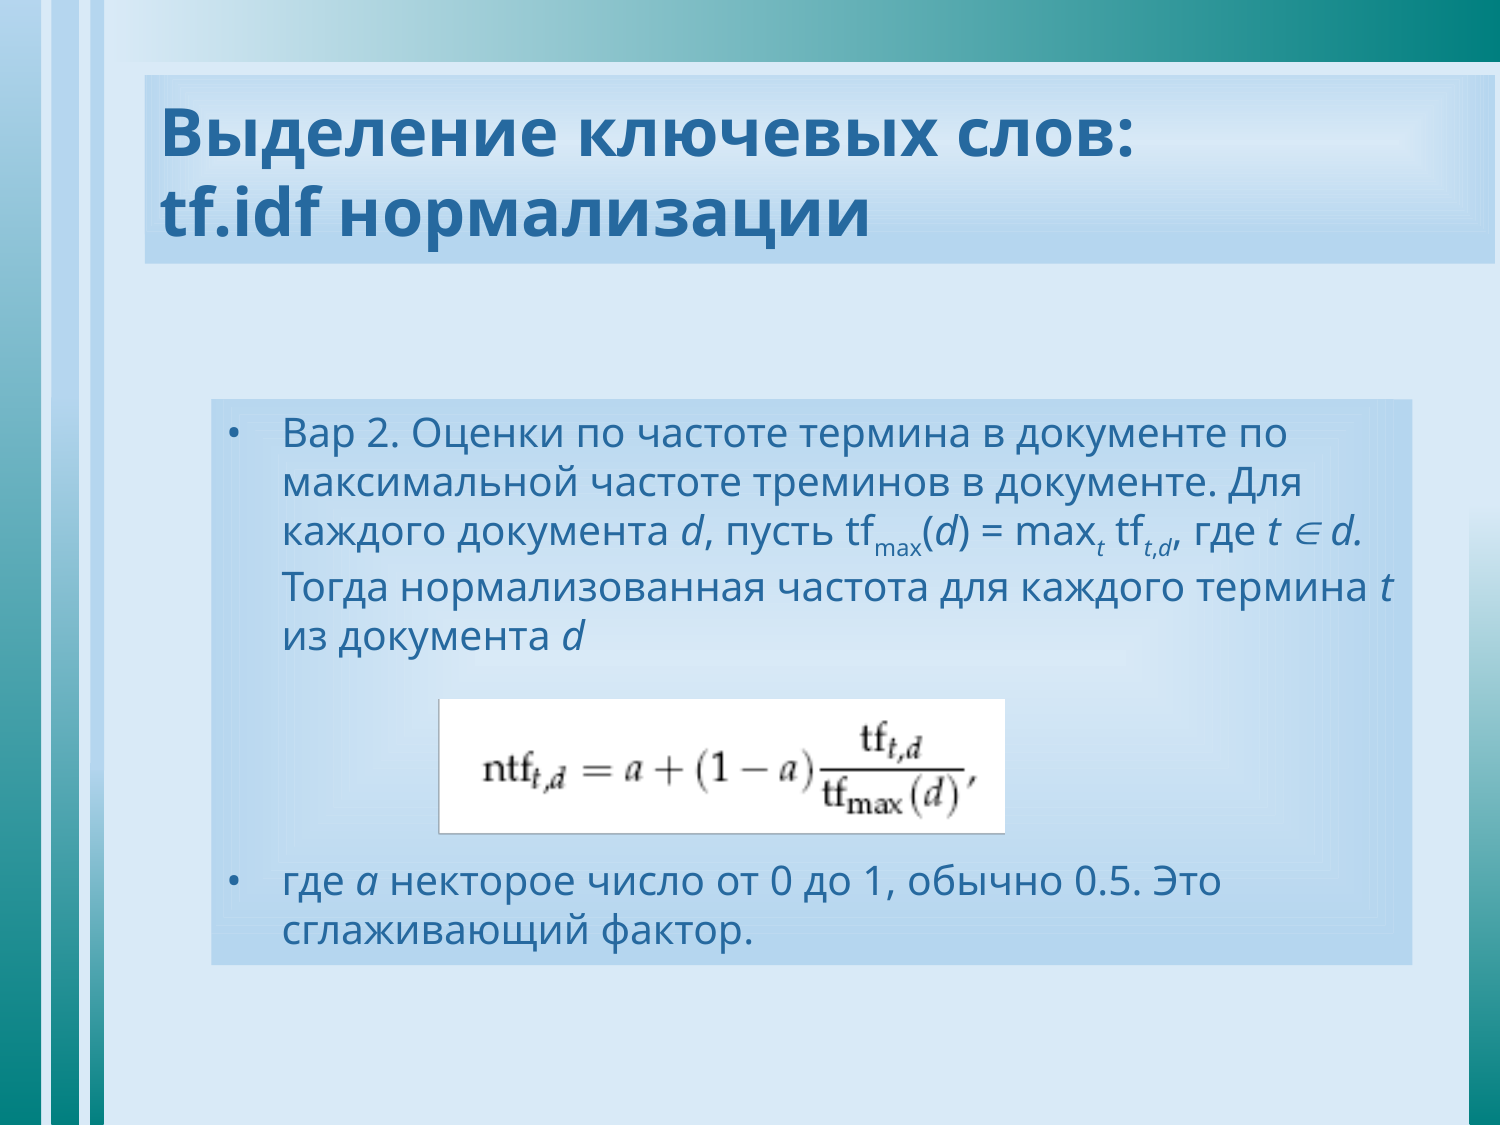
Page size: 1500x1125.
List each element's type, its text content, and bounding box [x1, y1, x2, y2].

list Вар 2. Оценки по частоте термина в документе по максимальной частоте треминов в документе. Для каждого документа d, пусть tfmax(d) = maxt tft,d, где t  d. Тогда нормализованная частота для каждого термина t из документа d где a некторое число от 0 до 1, обычно 0.5. Это сглаживающий фактор. [211, 399, 1413, 966]
picture [437, 699, 1006, 838]
text_box Выделение ключевых слов: tf.idf нормализации [144, 75, 1495, 264]
